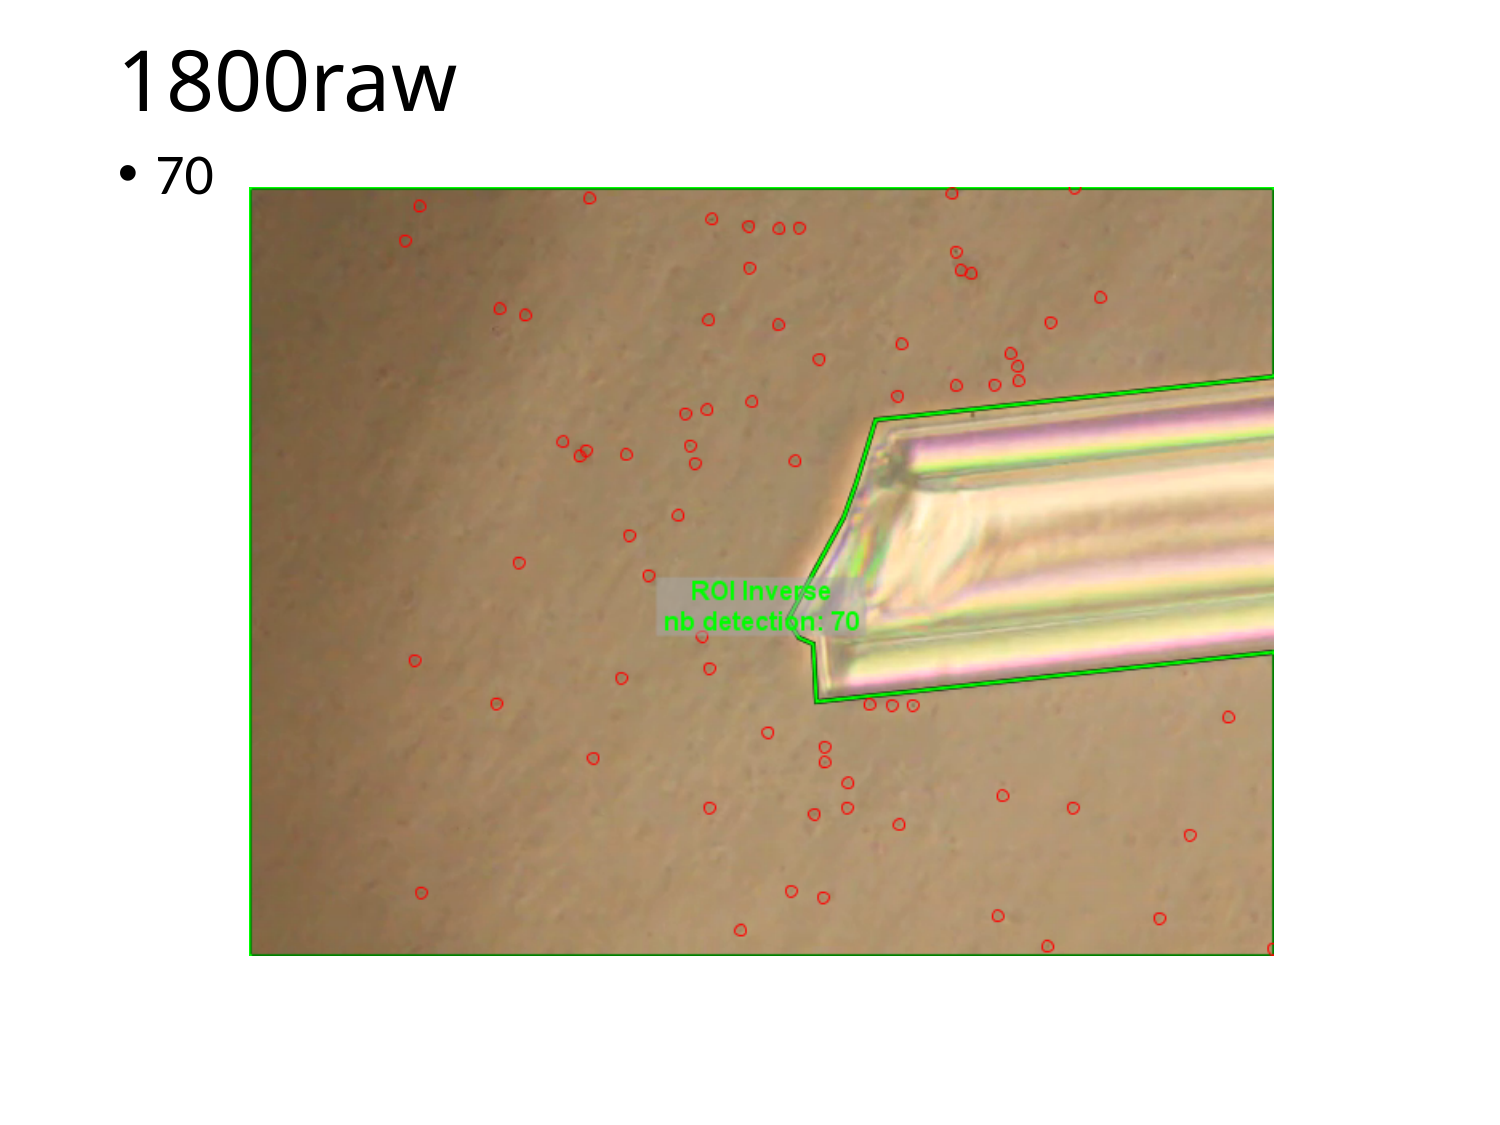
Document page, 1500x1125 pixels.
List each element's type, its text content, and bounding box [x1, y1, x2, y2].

picture [249, 187, 1274, 956]
list 70 [103, 137, 1397, 215]
title 1800raw [103, 30, 1397, 137]
